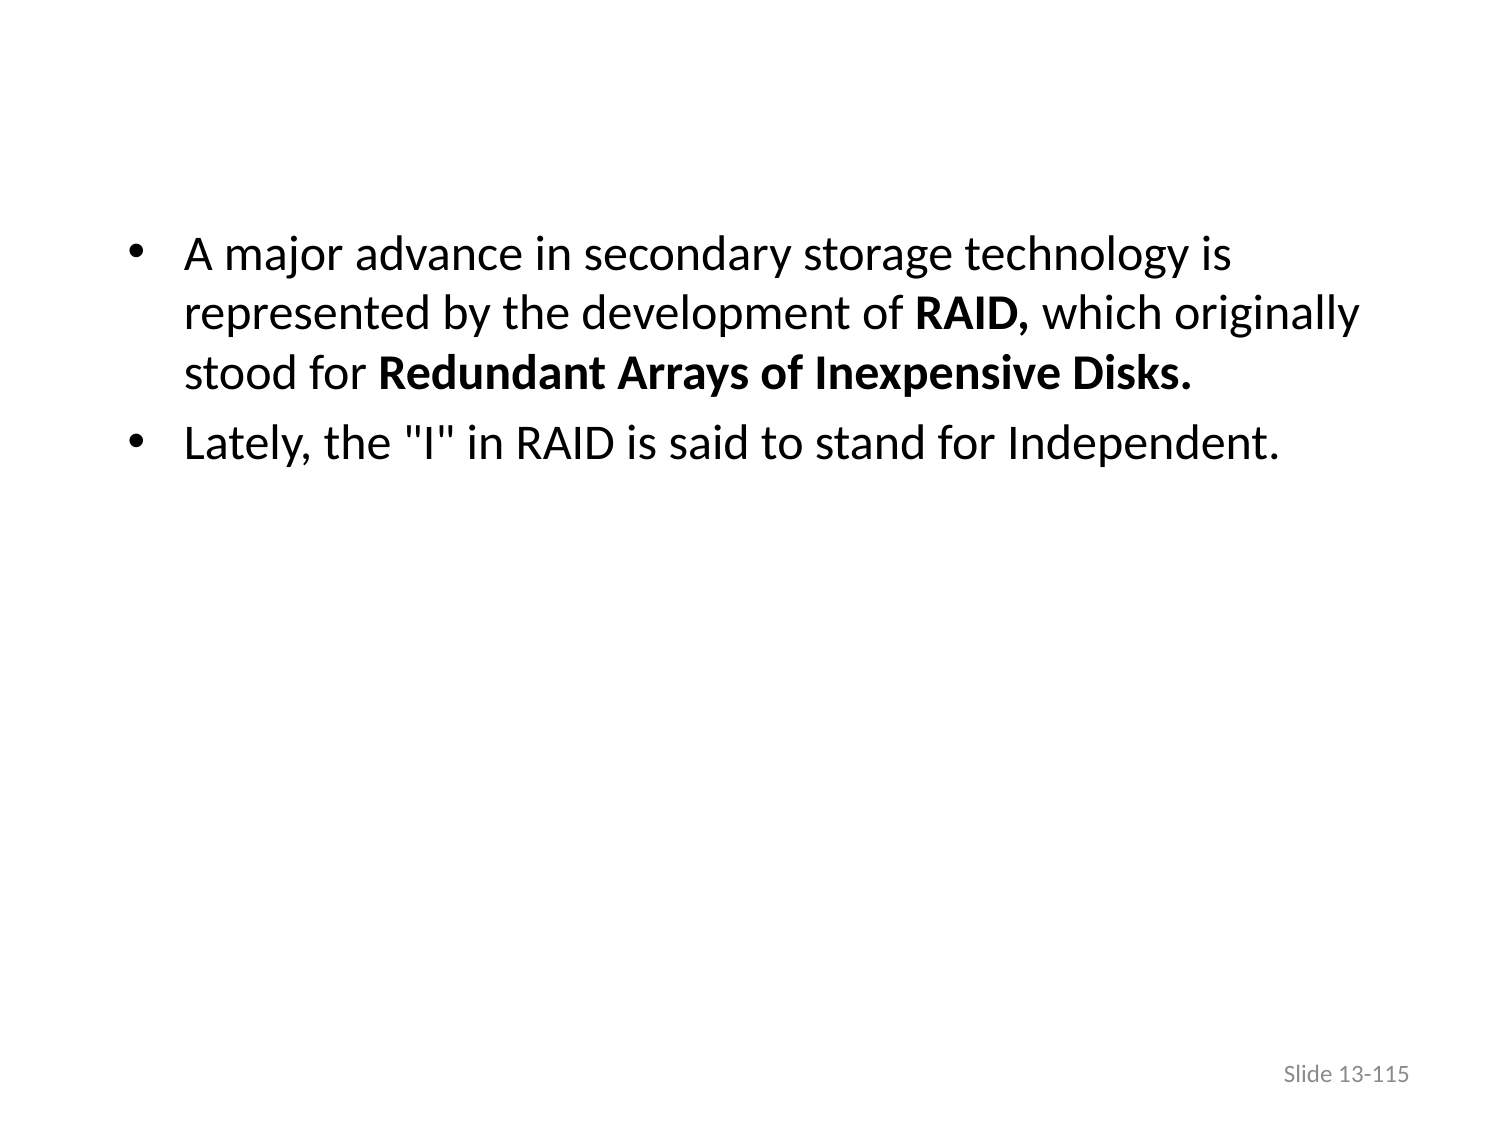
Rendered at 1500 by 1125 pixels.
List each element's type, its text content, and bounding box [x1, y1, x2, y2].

list A major advance in secondary storage technology is represented by the development of RAID, which originally stood for Redundant Arrays of Inexpensive Disks. Lately, the "I" in RAID is said to stand for Independent. [112, 212, 1388, 1000]
slide_number Slide 13-115 [1074, 1042, 1425, 1103]
